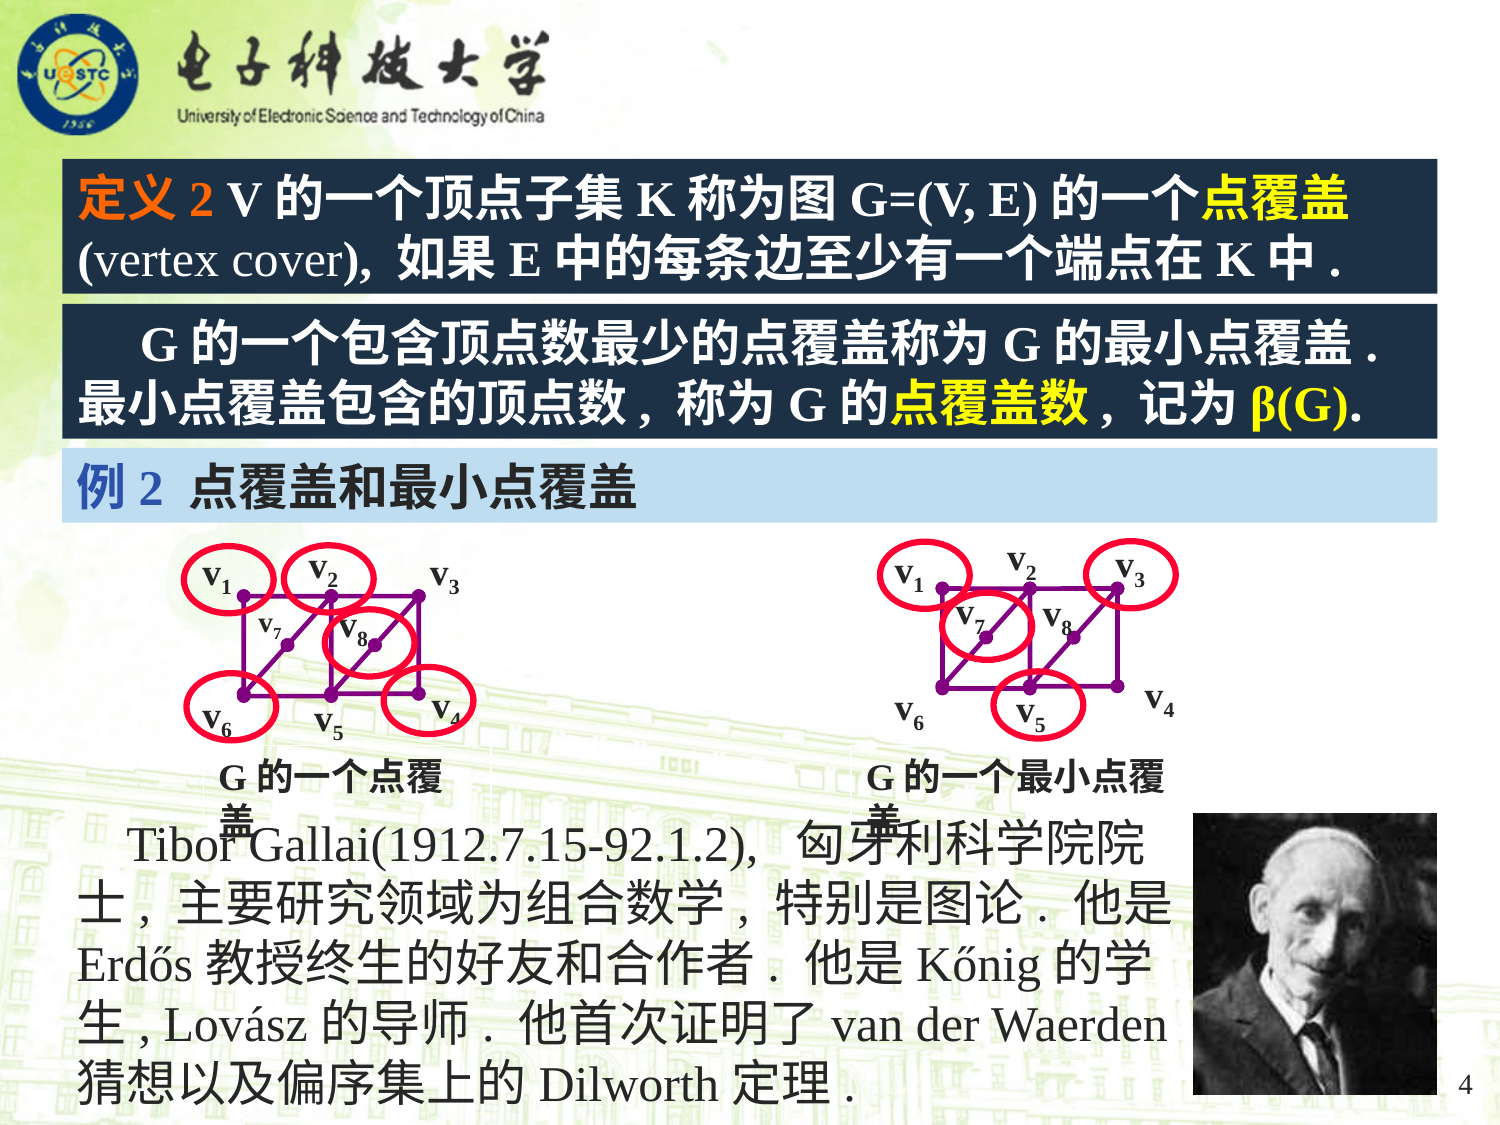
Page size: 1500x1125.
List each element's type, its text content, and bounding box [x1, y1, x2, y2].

text_box Tibor Gallai(1912.7.15-92.1.2), 匈牙利科学院院士, 主要研究领域为组合数学, 特别是图论. 他是Erdős教授终生的好友和合作者. 他是Kőnig的学生, Lovász的导师. 他首次证明了van der Waerden猜想以及偏序集上的Dilworth定理. [61, 803, 1193, 1119]
text_box 定义2 V的一个顶点子集K称为图G=(V, E)的一个点覆盖(vertex cover), 如果E中的每条边至少有一个端点在K中. [62, 158, 1438, 294]
text_box [183, 567, 187, 592]
picture [0, 0, 1500, 1125]
text_box 例2 点覆盖和最小点覆盖 [61, 447, 1438, 523]
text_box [187, 533, 495, 807]
text_box G的一个包含顶点数最少的点覆盖称为G的最小点覆盖. 最小点覆盖包含的顶点数, 称为G的点覆盖数, 记为β(G). [62, 303, 1438, 439]
slide_number 4 [1175, 1045, 1489, 1121]
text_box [850, 525, 1214, 807]
